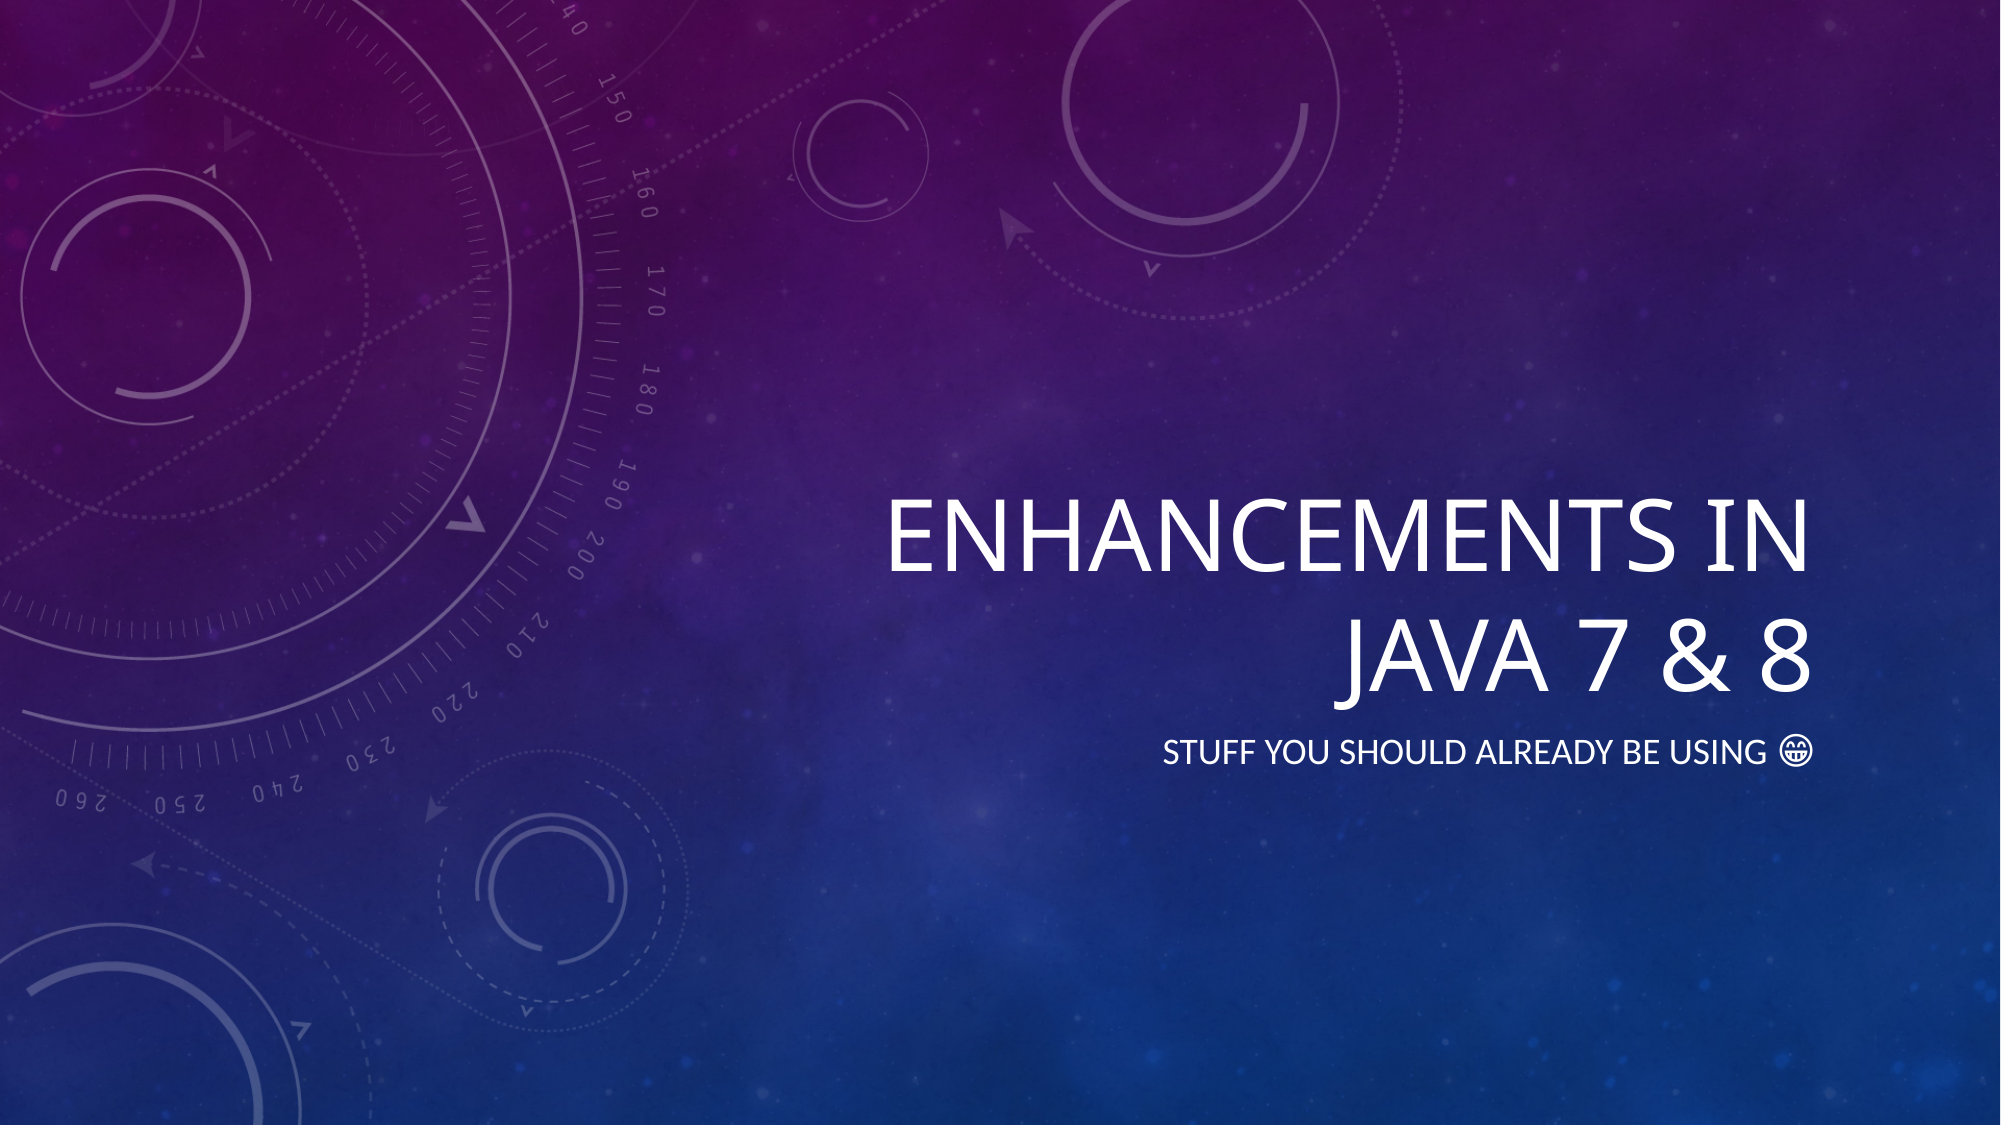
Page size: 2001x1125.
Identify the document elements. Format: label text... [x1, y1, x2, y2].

title Enhancements in Java 7 & 8 [650, 322, 1831, 719]
picture [0, 0, 2001, 1125]
subtitle Stuff you should already be using 😁 [650, 719, 1831, 950]
